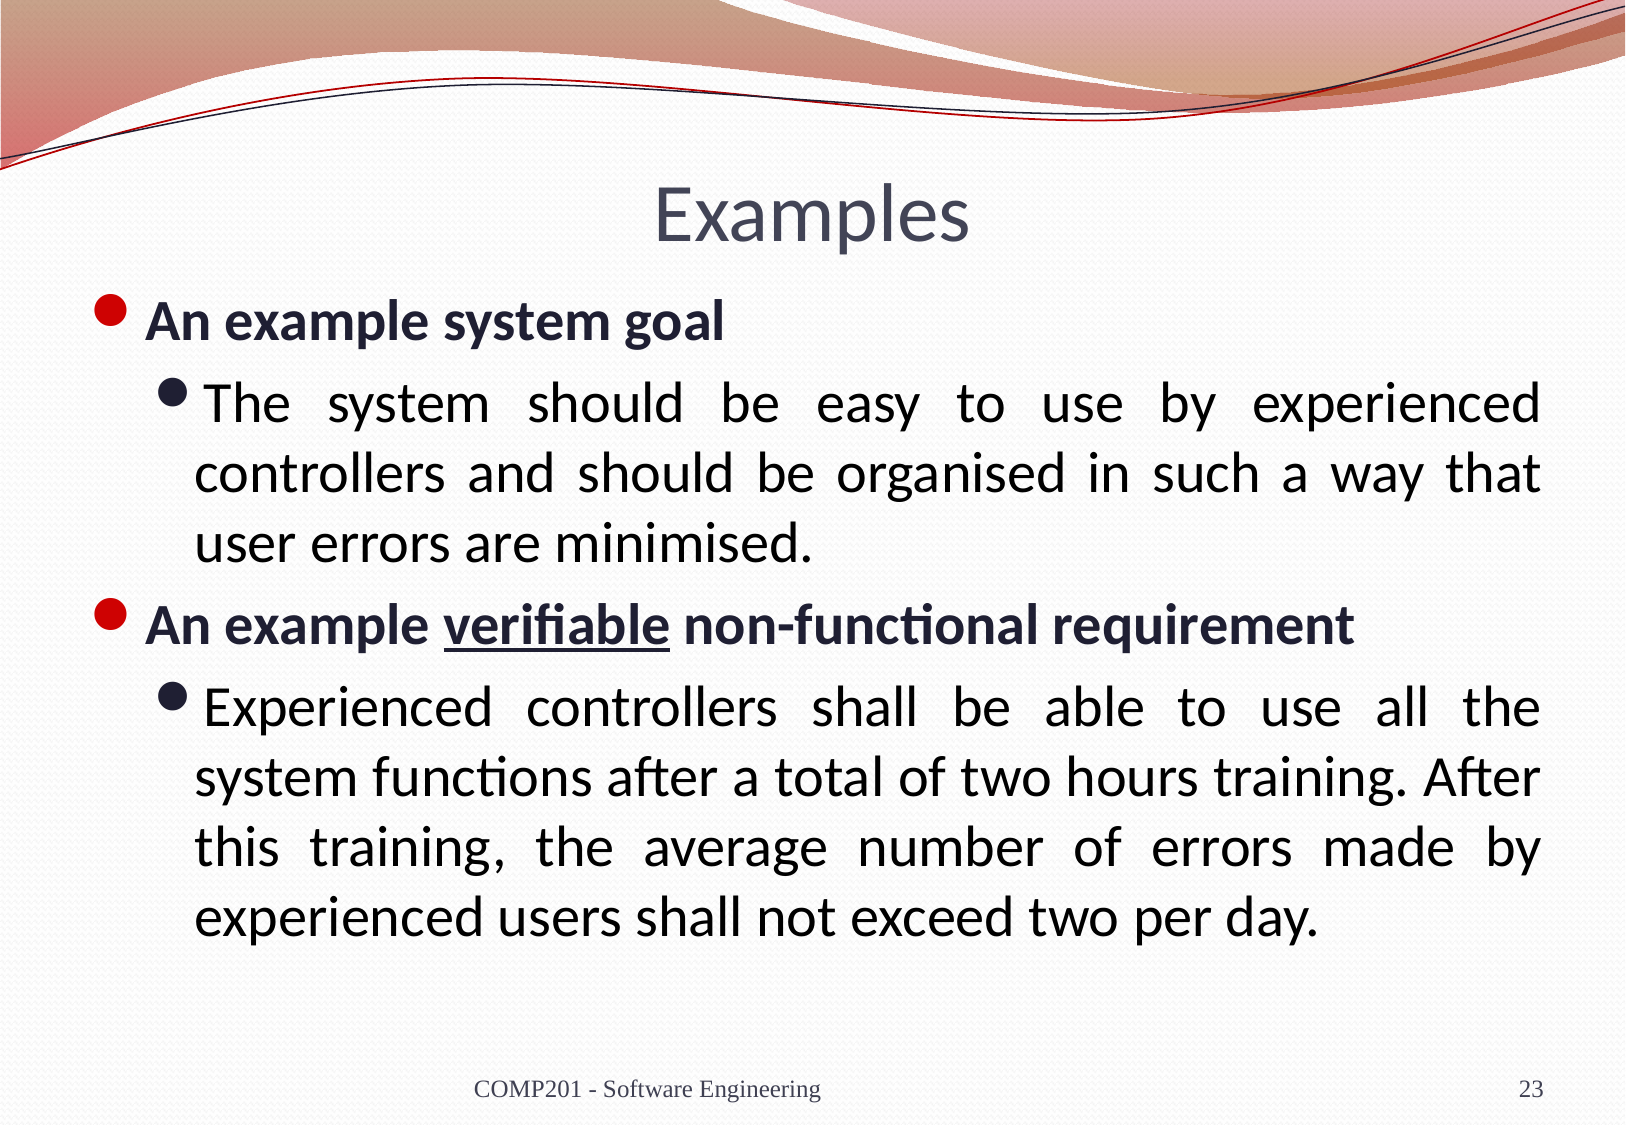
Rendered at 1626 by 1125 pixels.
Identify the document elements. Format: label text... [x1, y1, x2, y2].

footer COMP201 - Software Engineering [473, 1042, 1070, 1103]
title Examples [81, 115, 1544, 258]
slide_number 23 [1408, 1042, 1544, 1103]
list An example system goal The system should be easy to use by experienced controllers and should be organised in such a way that user errors are minimised. An example verifiable non-functional requirement Experienced controllers shall be able to use all the system functions after a total of two hours training. After this training, the average number of errors made by experienced users shall not exceed two per day. [75, 275, 1558, 1020]
